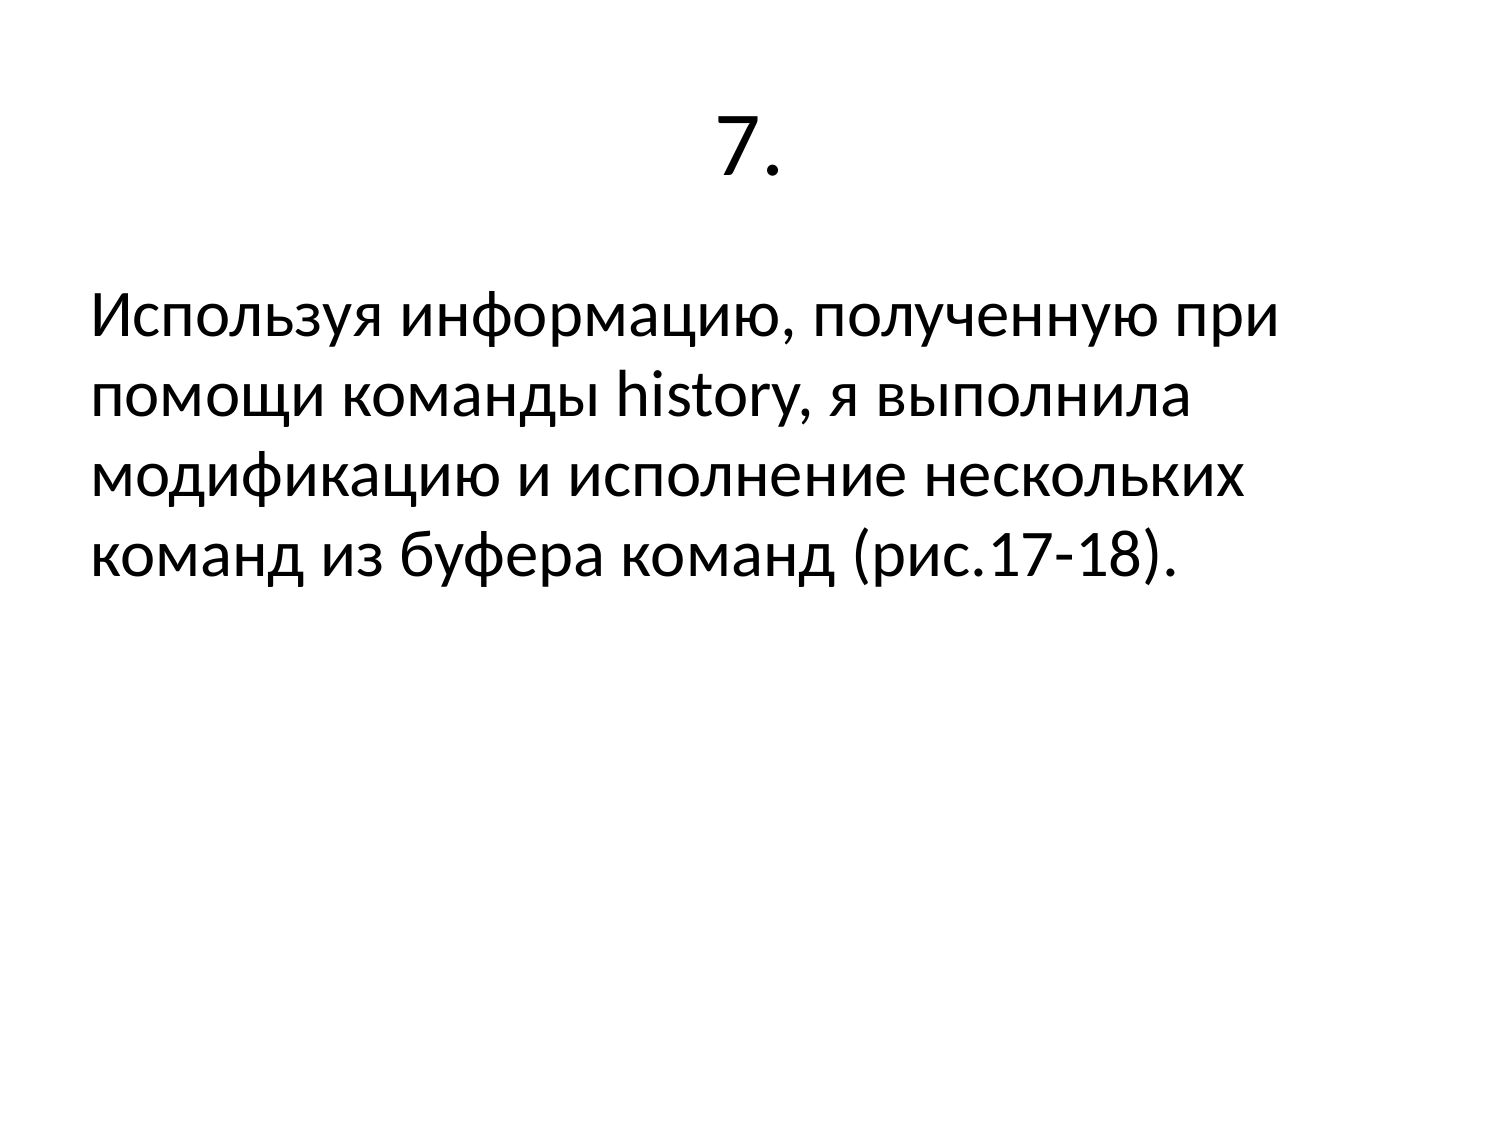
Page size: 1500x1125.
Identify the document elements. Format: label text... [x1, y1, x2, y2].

list Используя информацию, полученную при помощи команды history, я выполнила модификацию и исполнение нескольких команд из буфера команд (рис.17-18). [75, 262, 1425, 1005]
title 7. [75, 45, 1425, 233]
